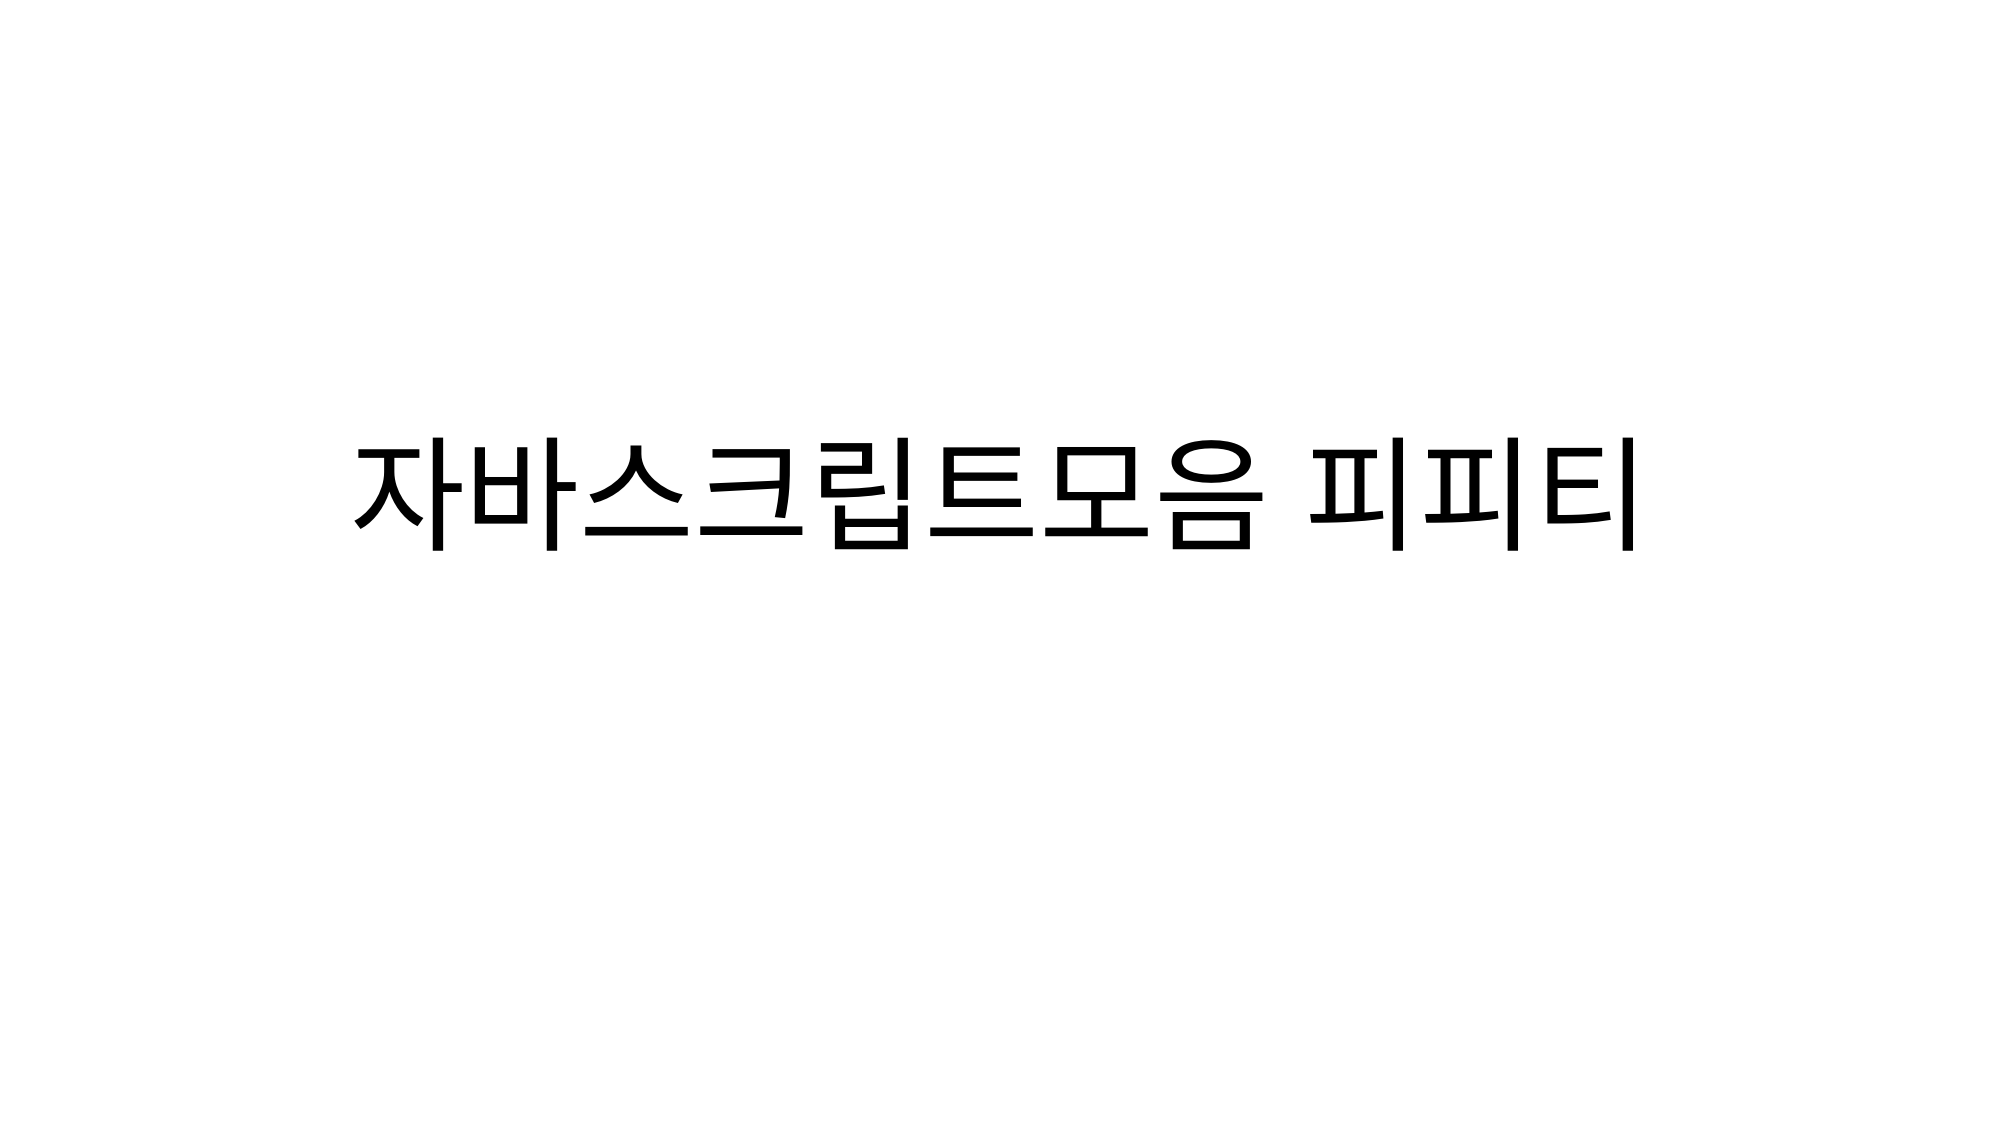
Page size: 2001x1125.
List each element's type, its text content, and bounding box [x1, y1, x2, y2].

title 자바스크립트모음 피피티 [249, 184, 1750, 576]
